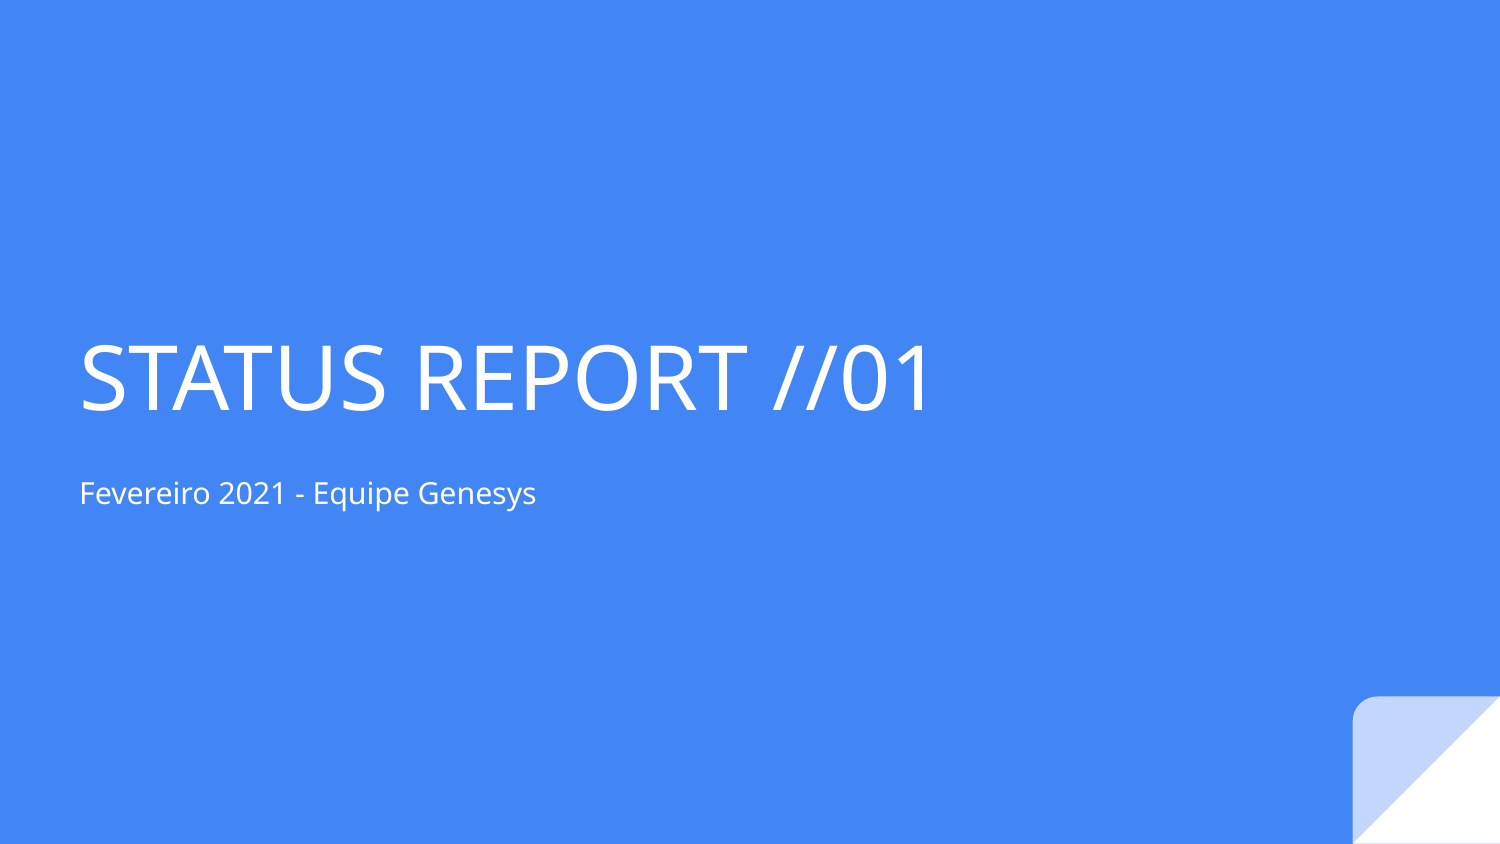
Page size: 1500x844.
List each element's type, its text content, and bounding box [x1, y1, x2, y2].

subtitle Fevereiro 2021 - Equipe Genesys [64, 457, 1413, 529]
title STATUS REPORT //01 [64, 298, 1413, 452]
